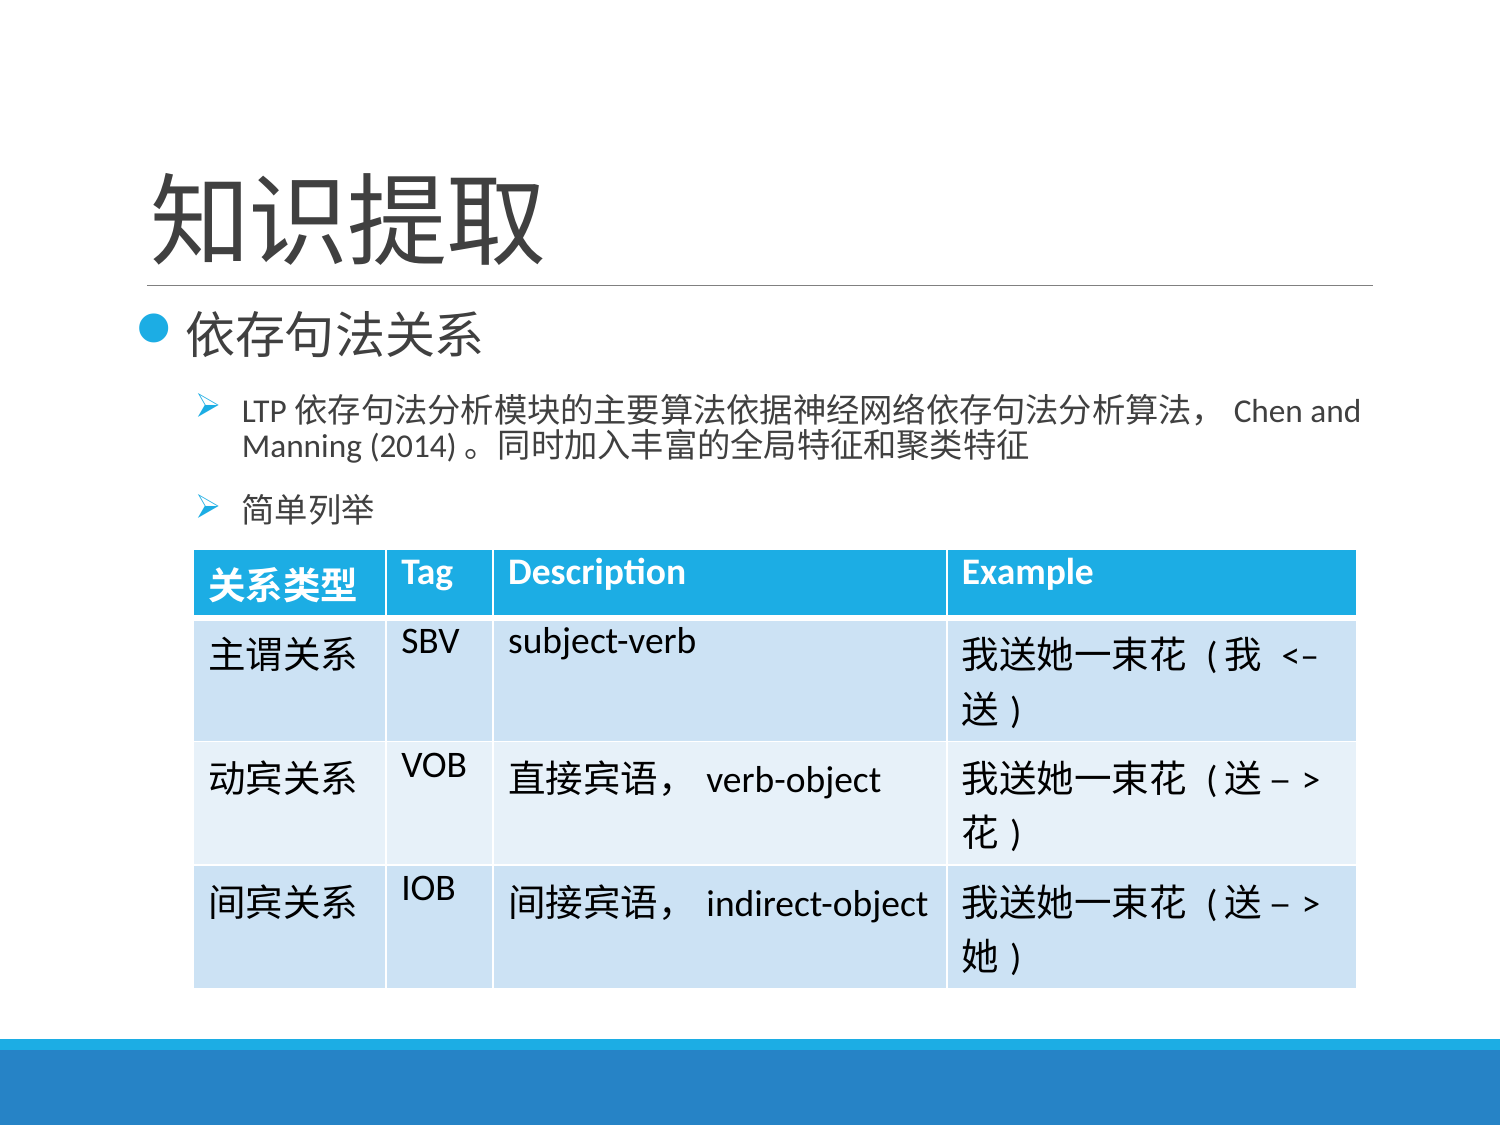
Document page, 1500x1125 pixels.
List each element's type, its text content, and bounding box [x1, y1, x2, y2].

table_cell VOB [387, 742, 492, 864]
table_header Tag [387, 550, 492, 615]
table_cell SBV [387, 621, 492, 741]
table_cell 主谓关系 [194, 621, 385, 741]
table_cell 动宾关系 [194, 742, 385, 864]
table_cell 间接宾语，indirect-object [494, 866, 946, 988]
list 依存句法关系 LTP依存句法分析模块的主要算法依据神经网络依存句法分析算法，Chen and Manning (2014)。同时加入丰富的全局特征和聚类特征 简单列举 详细依存句法关系附录：../Documents/命名实体识别.pages [135, 302, 1373, 963]
table_cell 我送她一束花 (送 –> 她) [948, 866, 1356, 988]
table_header 关系类型 [194, 550, 385, 615]
title 知识提取 [135, 47, 1373, 285]
table_cell subject-verb [494, 621, 946, 741]
table_cell 我送她一束花 (送 –> 花) [948, 742, 1356, 864]
table_header Example [948, 550, 1356, 615]
table_cell 直接宾语，verb-object [494, 742, 946, 864]
table_header Description [494, 550, 946, 615]
table_cell 间宾关系 [194, 866, 385, 988]
table_cell 我送她一束花 (我 <– 送) [948, 621, 1356, 741]
table_cell IOB [387, 866, 492, 988]
